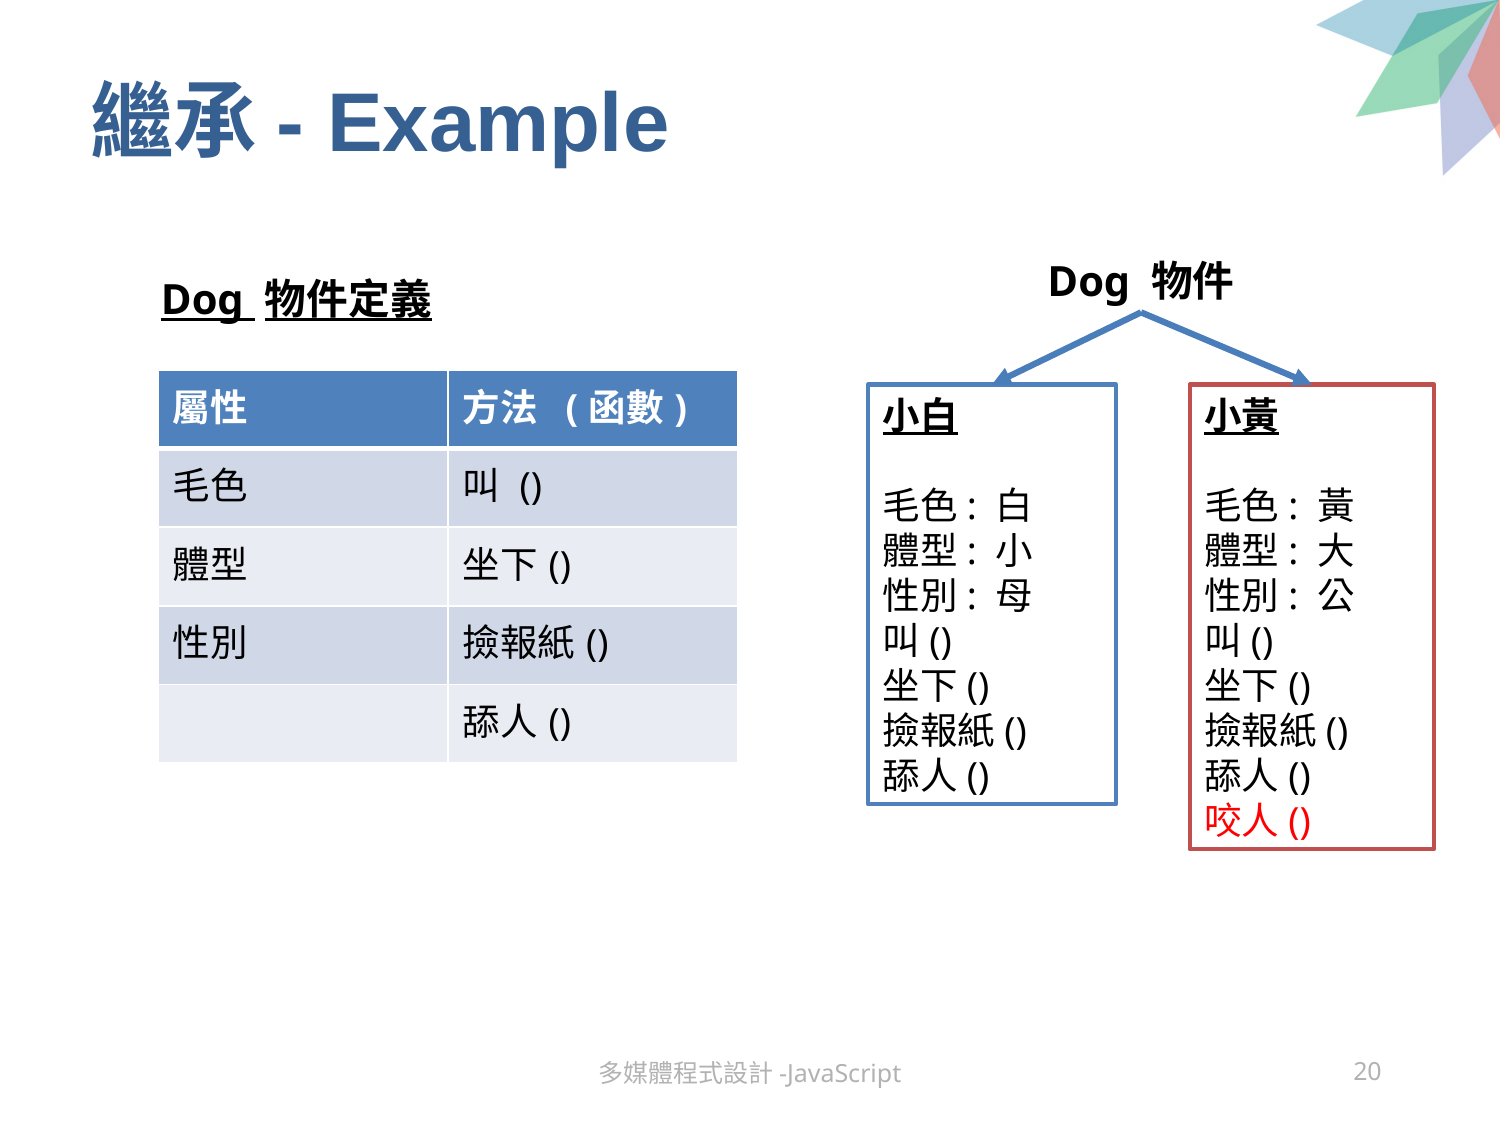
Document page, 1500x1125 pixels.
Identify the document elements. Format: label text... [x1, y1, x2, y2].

table_header 方法 (函數) [449, 371, 737, 446]
table_header 屬性 [159, 371, 447, 446]
table_cell 性別 [159, 607, 447, 684]
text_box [1142, 312, 1313, 385]
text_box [991, 312, 1142, 385]
table_cell 舔人() [449, 685, 737, 762]
table_cell [159, 685, 447, 762]
picture [0, 0, 1500, 1125]
table_cell 叫 () [449, 451, 737, 526]
text_box 小白 毛色: 白 體型: 小 性別: 母 叫() 坐下() 撿報紙() 舔人() [866, 382, 1118, 806]
text_box Dog 物件 [1032, 247, 1250, 311]
text_box 小黃 毛色: 黃 體型: 大 性別: 公 叫() 坐下() 撿報紙() 舔人() 咬人() [1188, 382, 1436, 851]
table_cell 撿報紙() [449, 607, 737, 684]
table_cell 體型 [159, 528, 447, 605]
text_box Dog 物件定義 [145, 265, 447, 381]
title 繼承- Example [75, 45, 1425, 191]
slide_number 20 [1059, 1042, 1397, 1103]
footer 多媒體程式設計-JavaScript [496, 1042, 1004, 1103]
table_cell 毛色 [159, 451, 447, 526]
table_cell 坐下() [449, 528, 737, 605]
